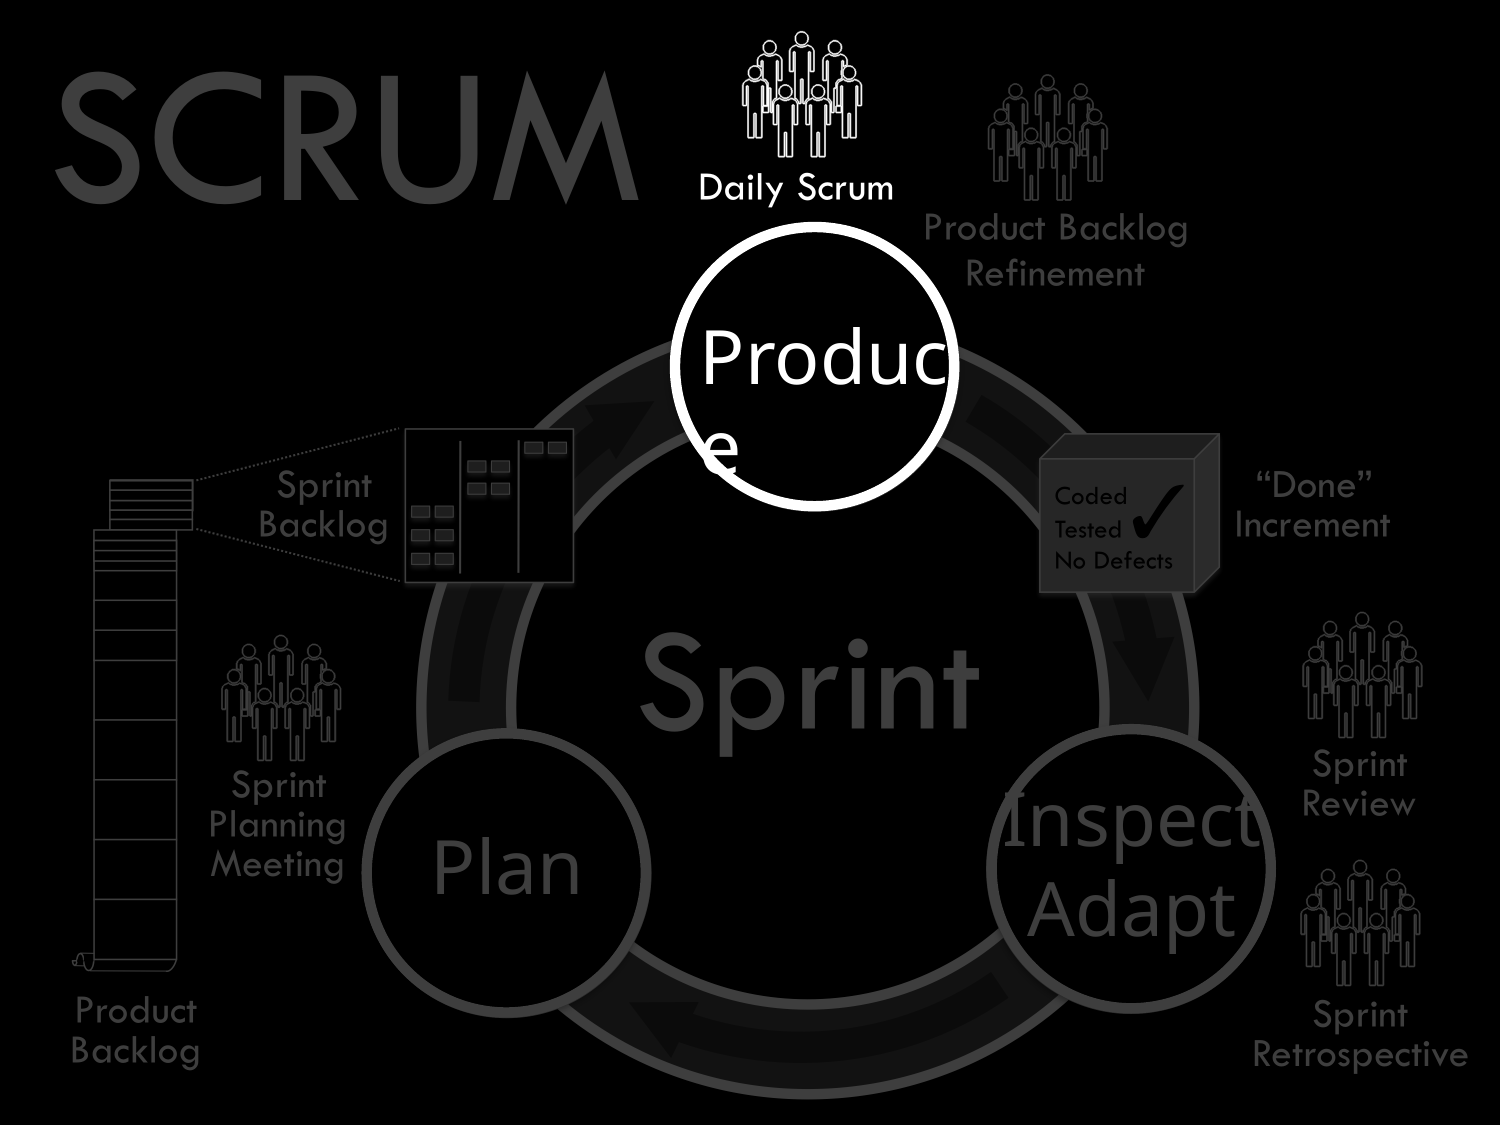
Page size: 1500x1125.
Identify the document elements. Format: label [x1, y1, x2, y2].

picture [0, 0, 1500, 1125]
text_box [351, 733, 663, 1013]
text_box [674, 226, 997, 507]
text_box [976, 728, 1288, 1009]
